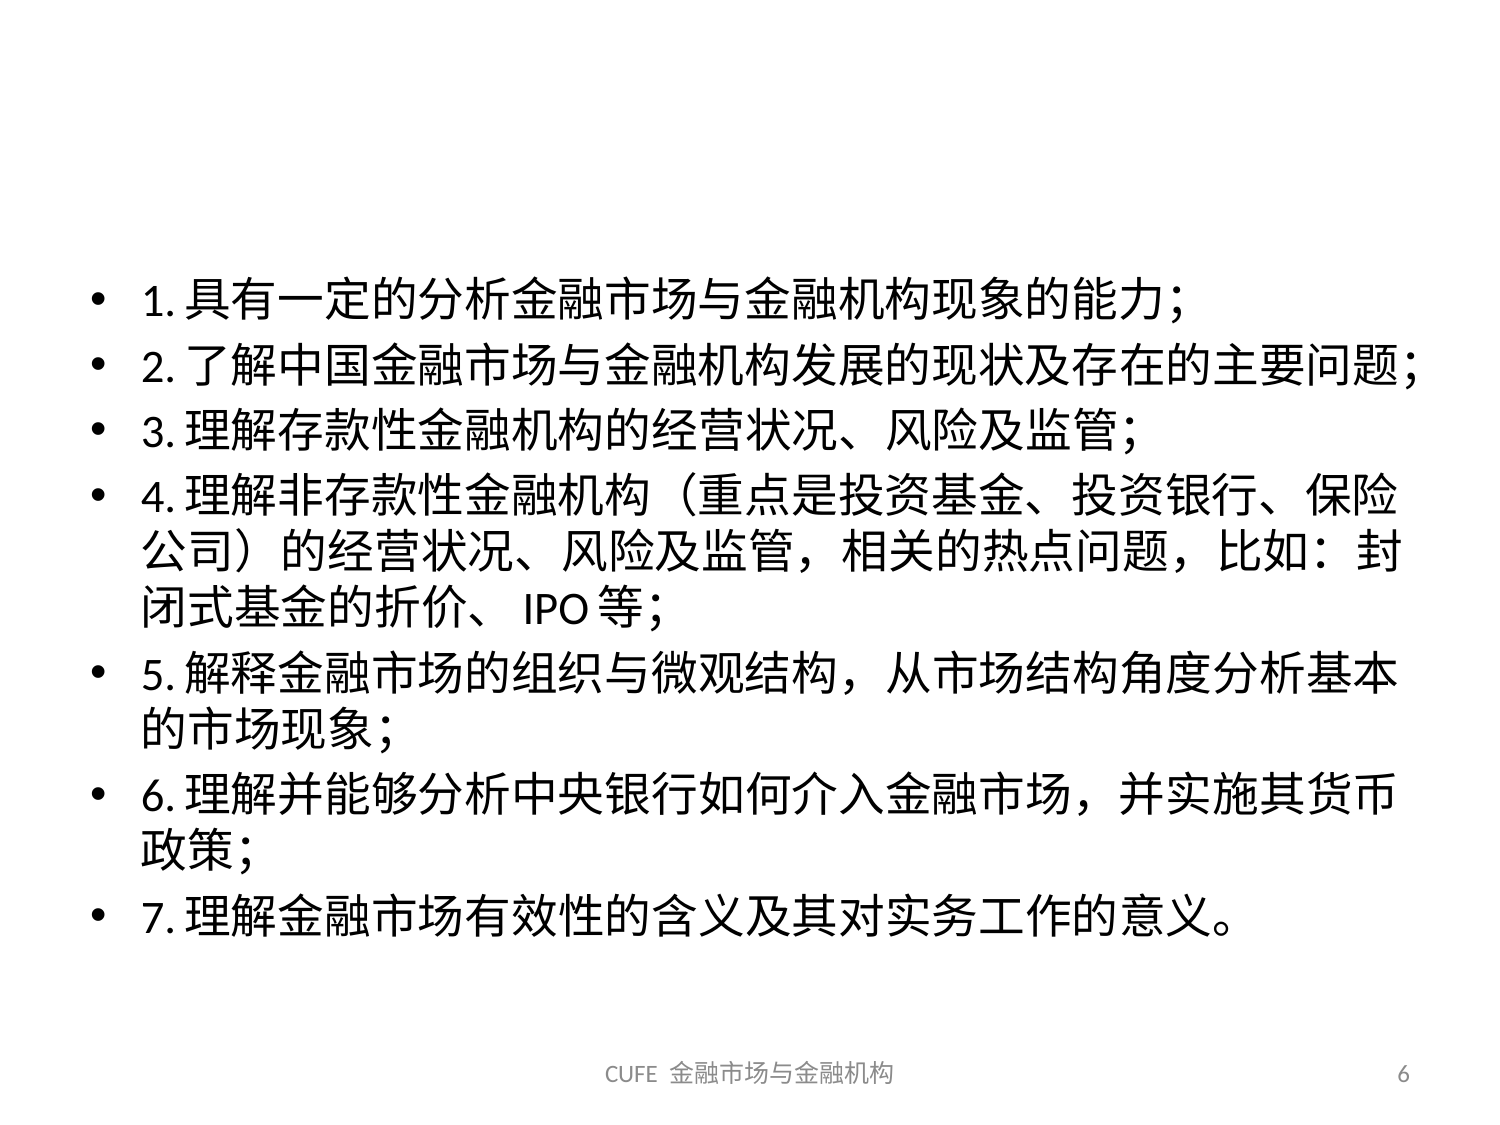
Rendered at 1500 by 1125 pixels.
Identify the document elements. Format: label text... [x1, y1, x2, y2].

list 1.具有一定的分析金融市场与金融机构现象的能力； 2.了解中国金融市场与金融机构发展的现状及存在的主要问题； 3.理解存款性金融机构的经营状况、风险及监管； 4.理解非存款性金融机构（重点是投资基金、投资银行、保险公司）的经营状况、风险及监管，相关的热点问题，比如：封闭式基金的折价、IPO等； 5.解释金融市场的组织与微观结构，从市场结构角度分析基本的市场现象； 6.理解并能够分析中央银行如何介入金融市场，并实施其货币政策； 7.理解金融市场有效性的含义及其对实务工作的意义。 [75, 262, 1425, 1005]
footer CUFE 金融市场与金融机构 [512, 1042, 988, 1103]
slide_number 6 [1074, 1042, 1425, 1103]
